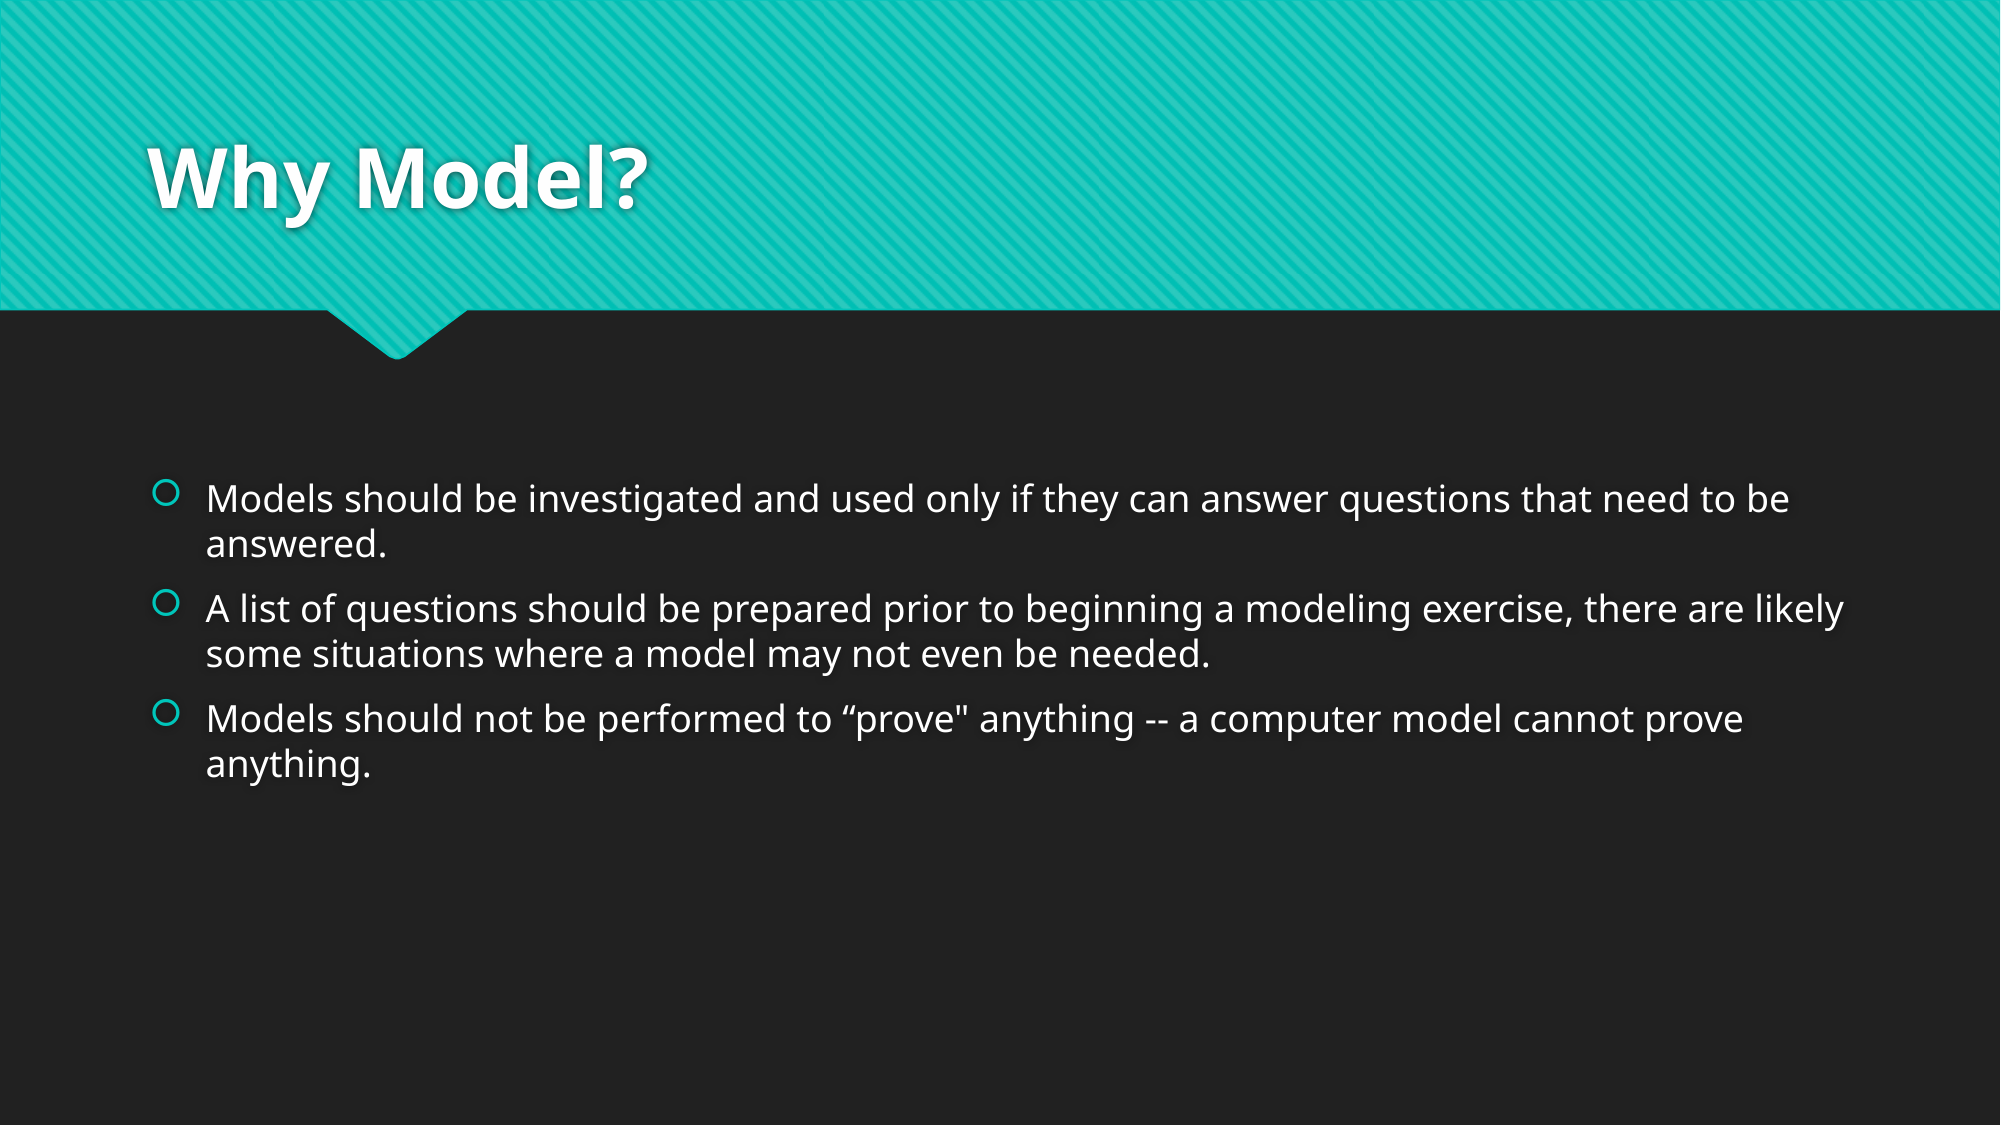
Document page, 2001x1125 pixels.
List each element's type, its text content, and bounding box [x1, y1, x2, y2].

title Why Model? [132, 73, 1868, 233]
list Models should be investigated and used only if they can answer questions that need to be answered. A list of questions should be prepared prior to beginning a modeling exercise, there are likely some situations where a model may not even be needed. Models should not be performed to “prove" anything -- a computer model cannot prove anything. [134, 364, 1866, 962]
